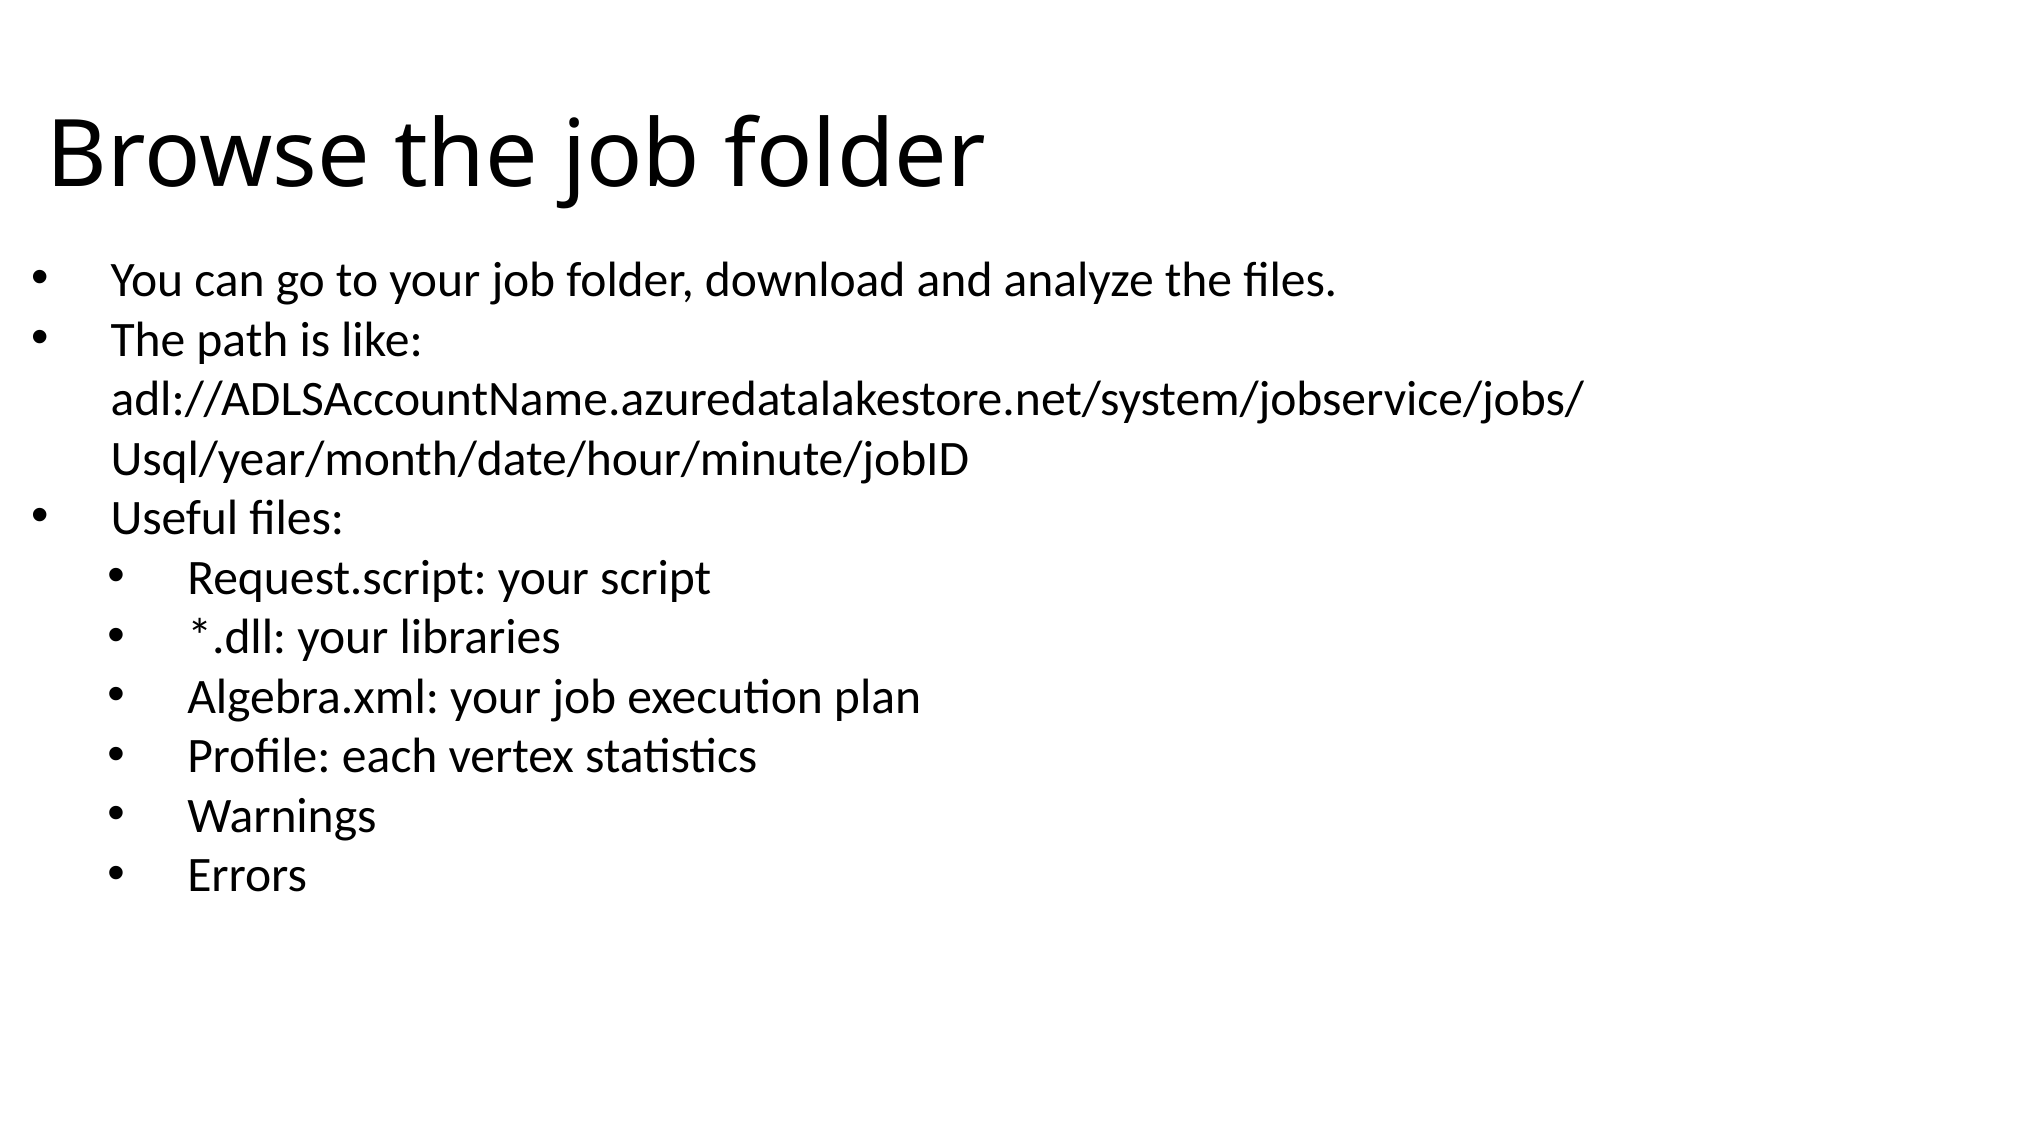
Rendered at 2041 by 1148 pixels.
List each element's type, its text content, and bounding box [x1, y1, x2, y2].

text_box You can go to your job folder, download and analyze the files. The path is like: adl://ADLSAccountName.azuredatalakestore.net/system/jobservice/jobs/Usql/year/month/date/hour/minute/jobID Useful files: Request.script: your script *.dll: your libraries Algebra.xml: your job execution plan Profile: each vertex statistics Warnings Errors [15, 239, 1658, 1037]
title Browse the job folder [31, 31, 2009, 281]
